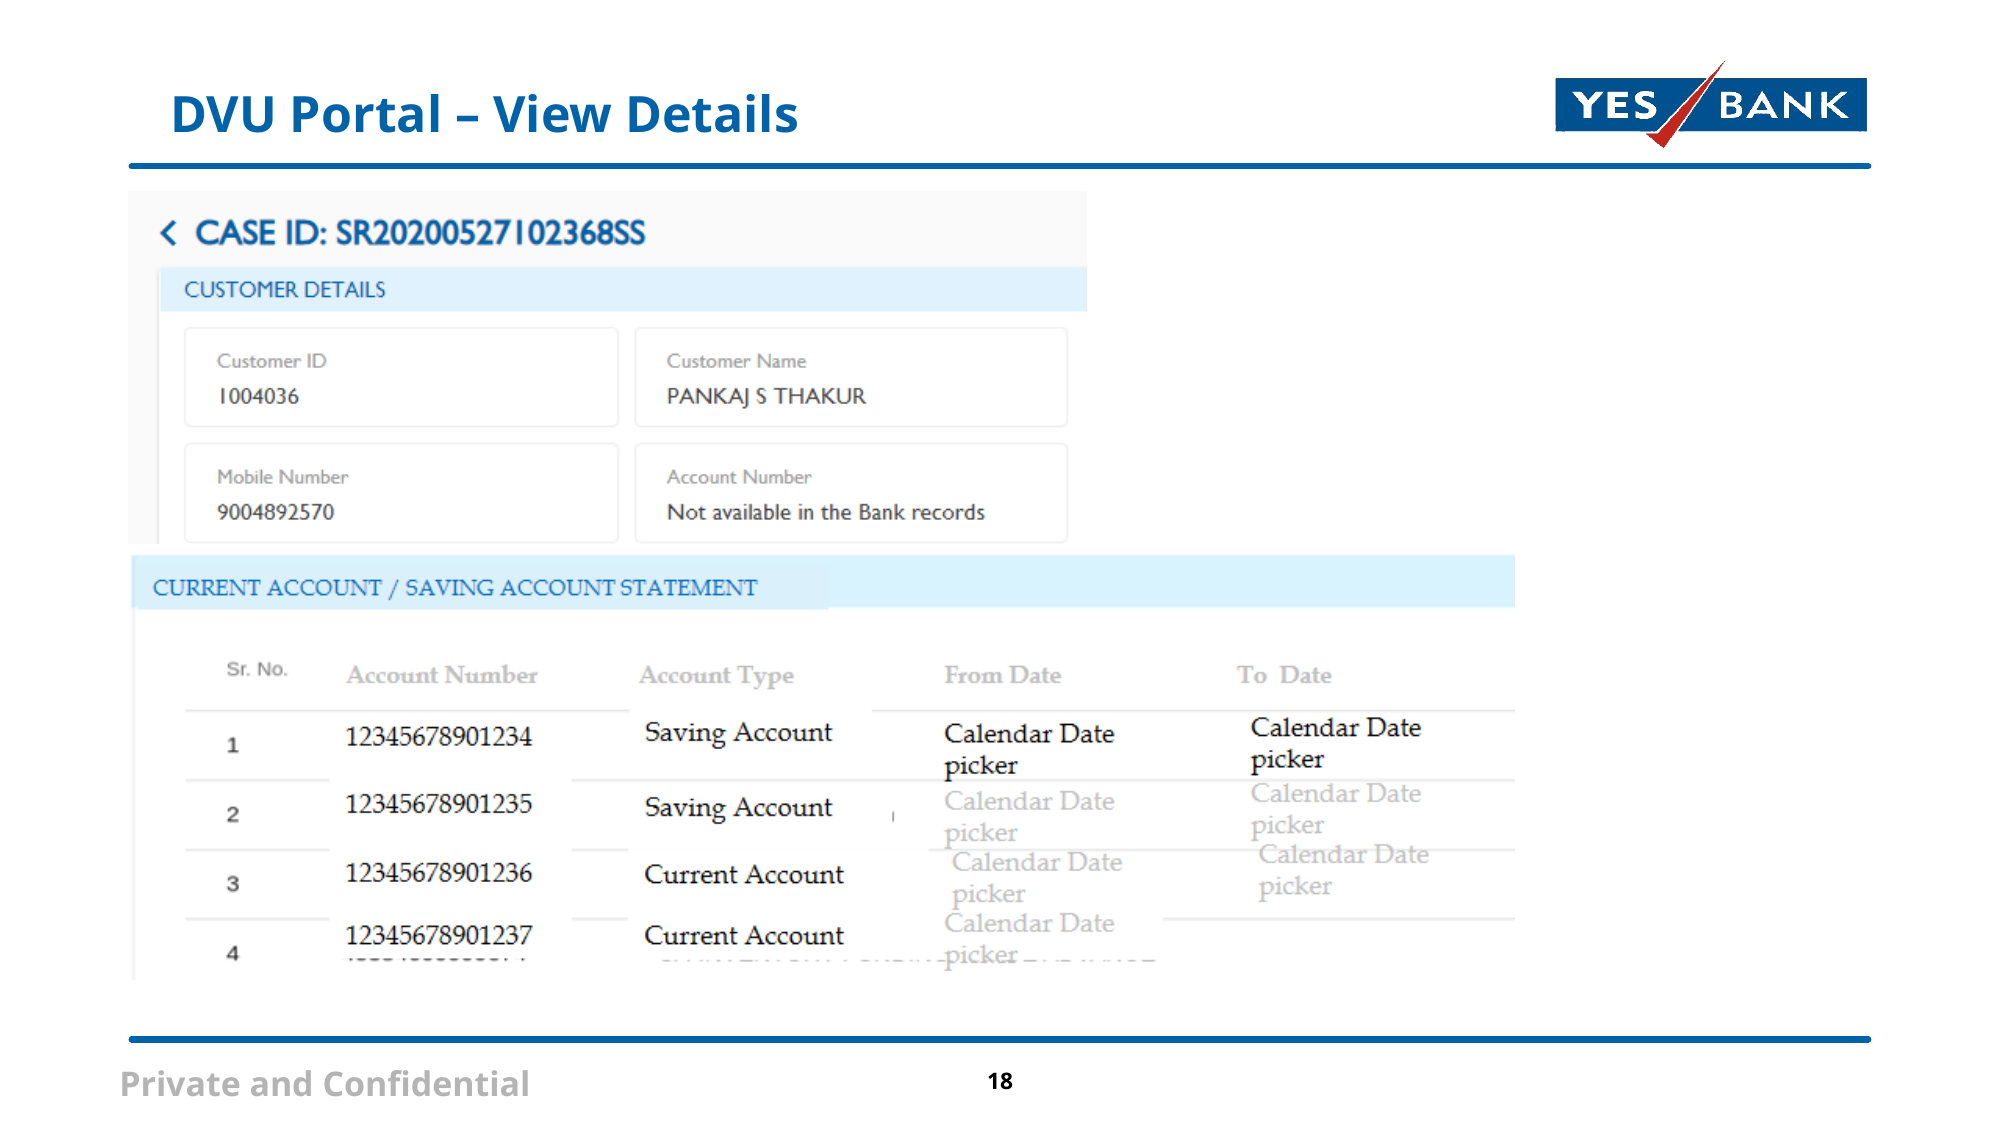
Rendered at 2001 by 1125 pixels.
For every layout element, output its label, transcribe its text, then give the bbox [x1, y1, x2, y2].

title DVU Portal – View Details [155, 80, 1548, 151]
picture [128, 191, 1515, 990]
slide_number 18 [774, 1052, 1225, 1113]
picture [1553, 56, 1869, 151]
